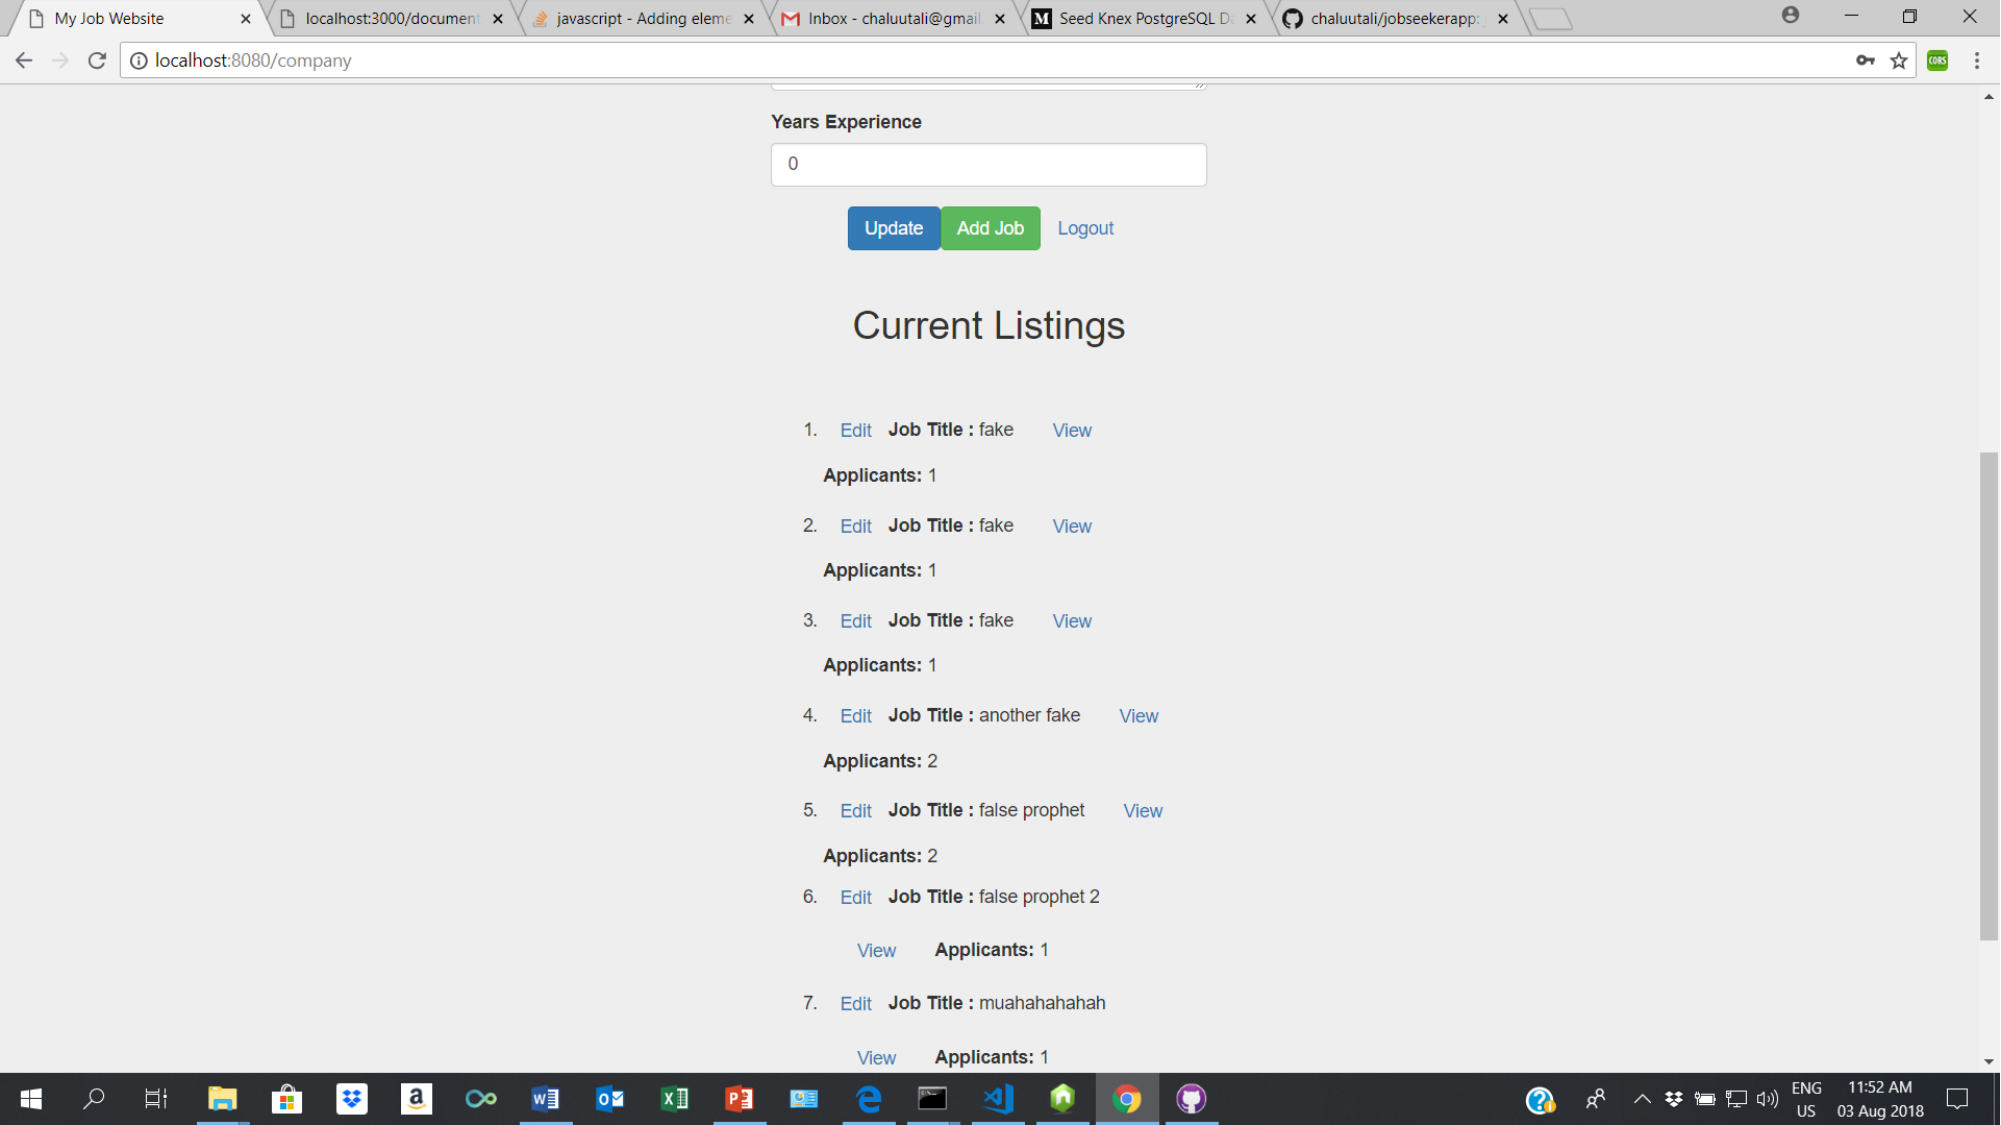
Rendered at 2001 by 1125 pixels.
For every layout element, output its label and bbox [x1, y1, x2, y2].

list [0, 0, 2000, 1125]
